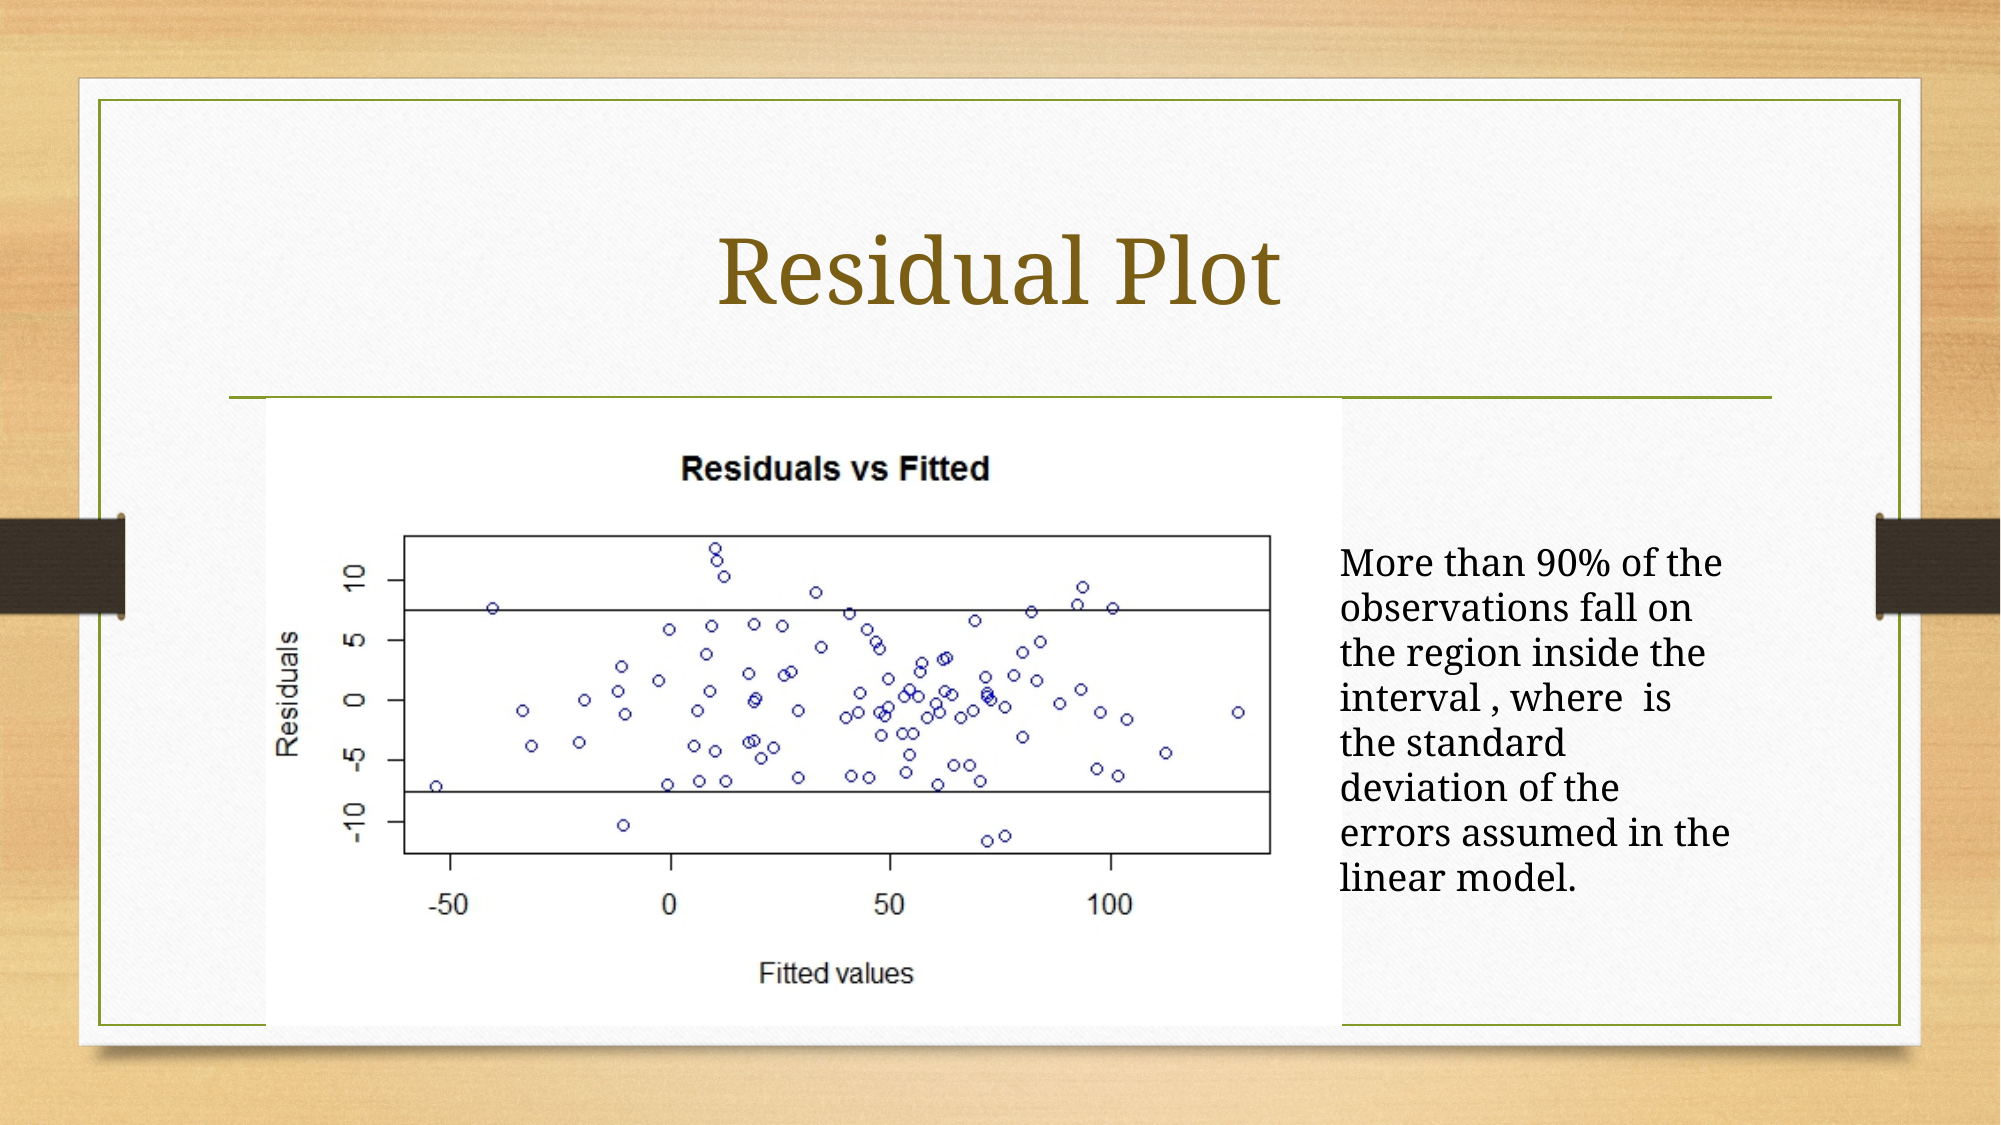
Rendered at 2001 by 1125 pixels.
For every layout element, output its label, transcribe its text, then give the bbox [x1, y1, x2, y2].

title Residual Plot [212, 161, 1788, 375]
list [266, 398, 1342, 1026]
picture [0, 0, 2001, 1125]
